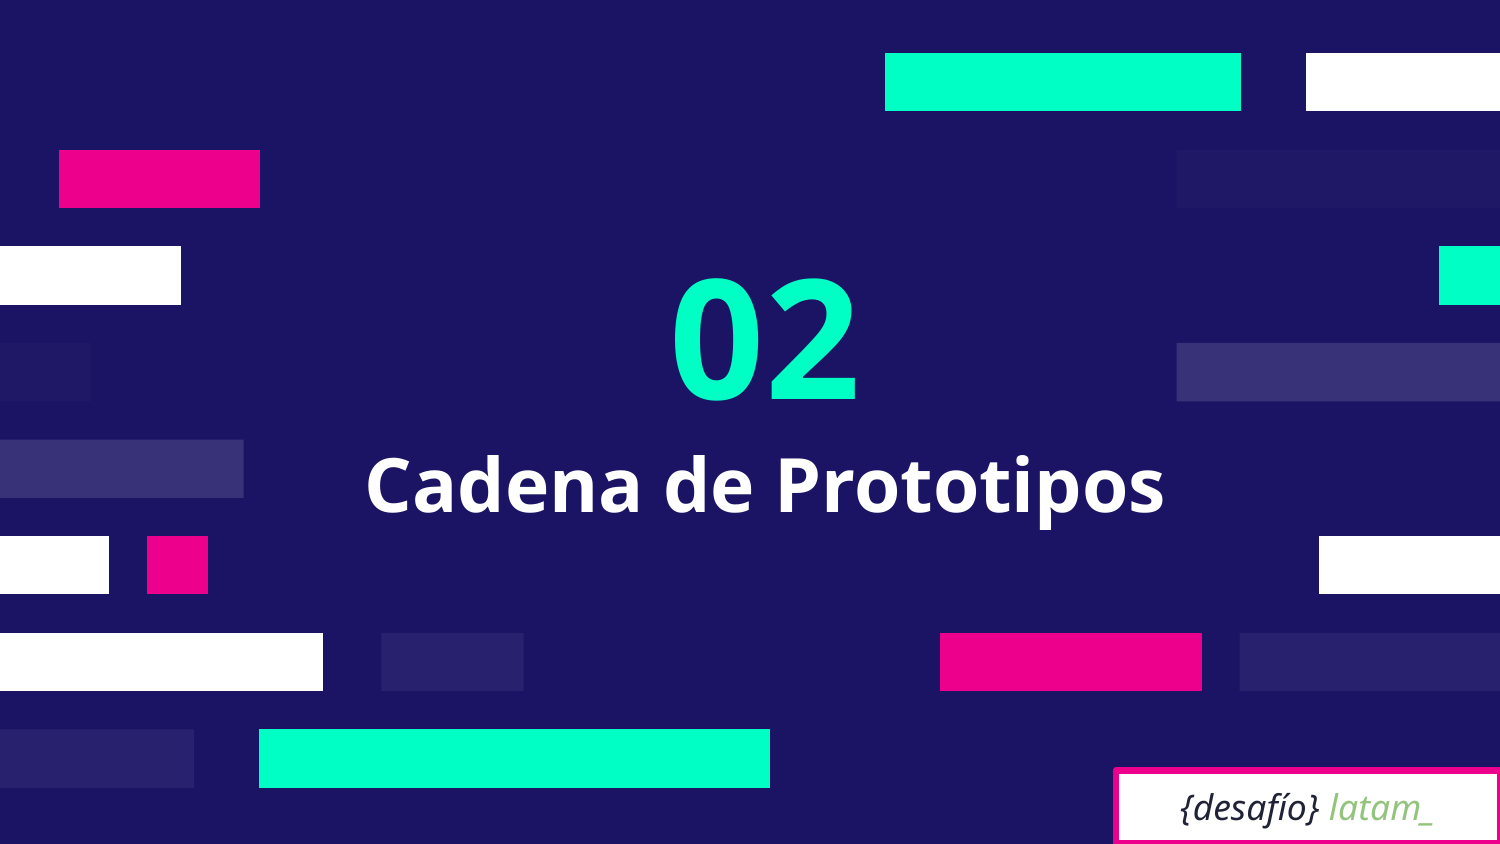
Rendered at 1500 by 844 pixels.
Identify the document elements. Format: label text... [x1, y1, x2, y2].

title 02 [74, 352, 1457, 434]
text_box {desafío} latam_ [1115, 770, 1500, 843]
title Cadena de Prototipos [74, 445, 1457, 519]
